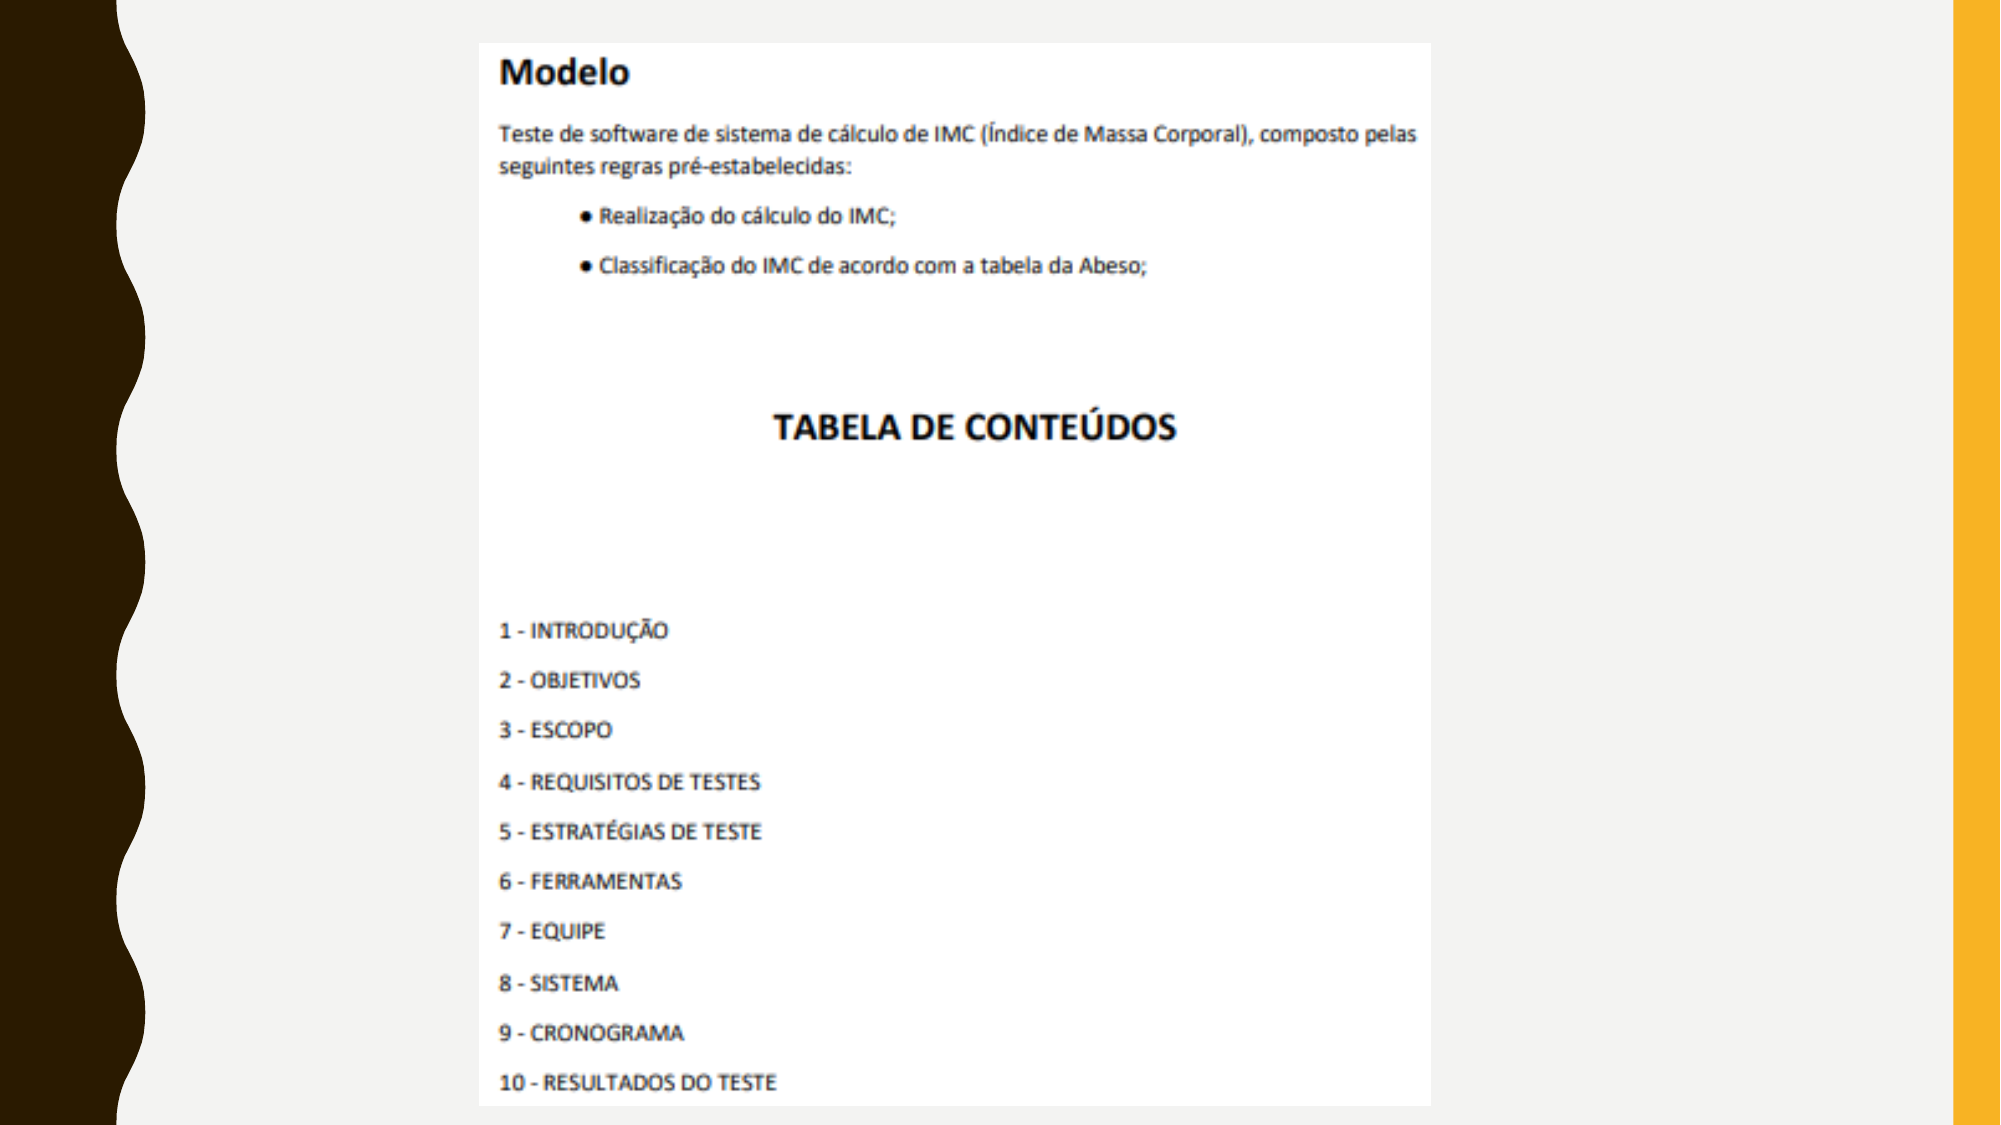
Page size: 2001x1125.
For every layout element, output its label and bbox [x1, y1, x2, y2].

list [479, 43, 1431, 1106]
